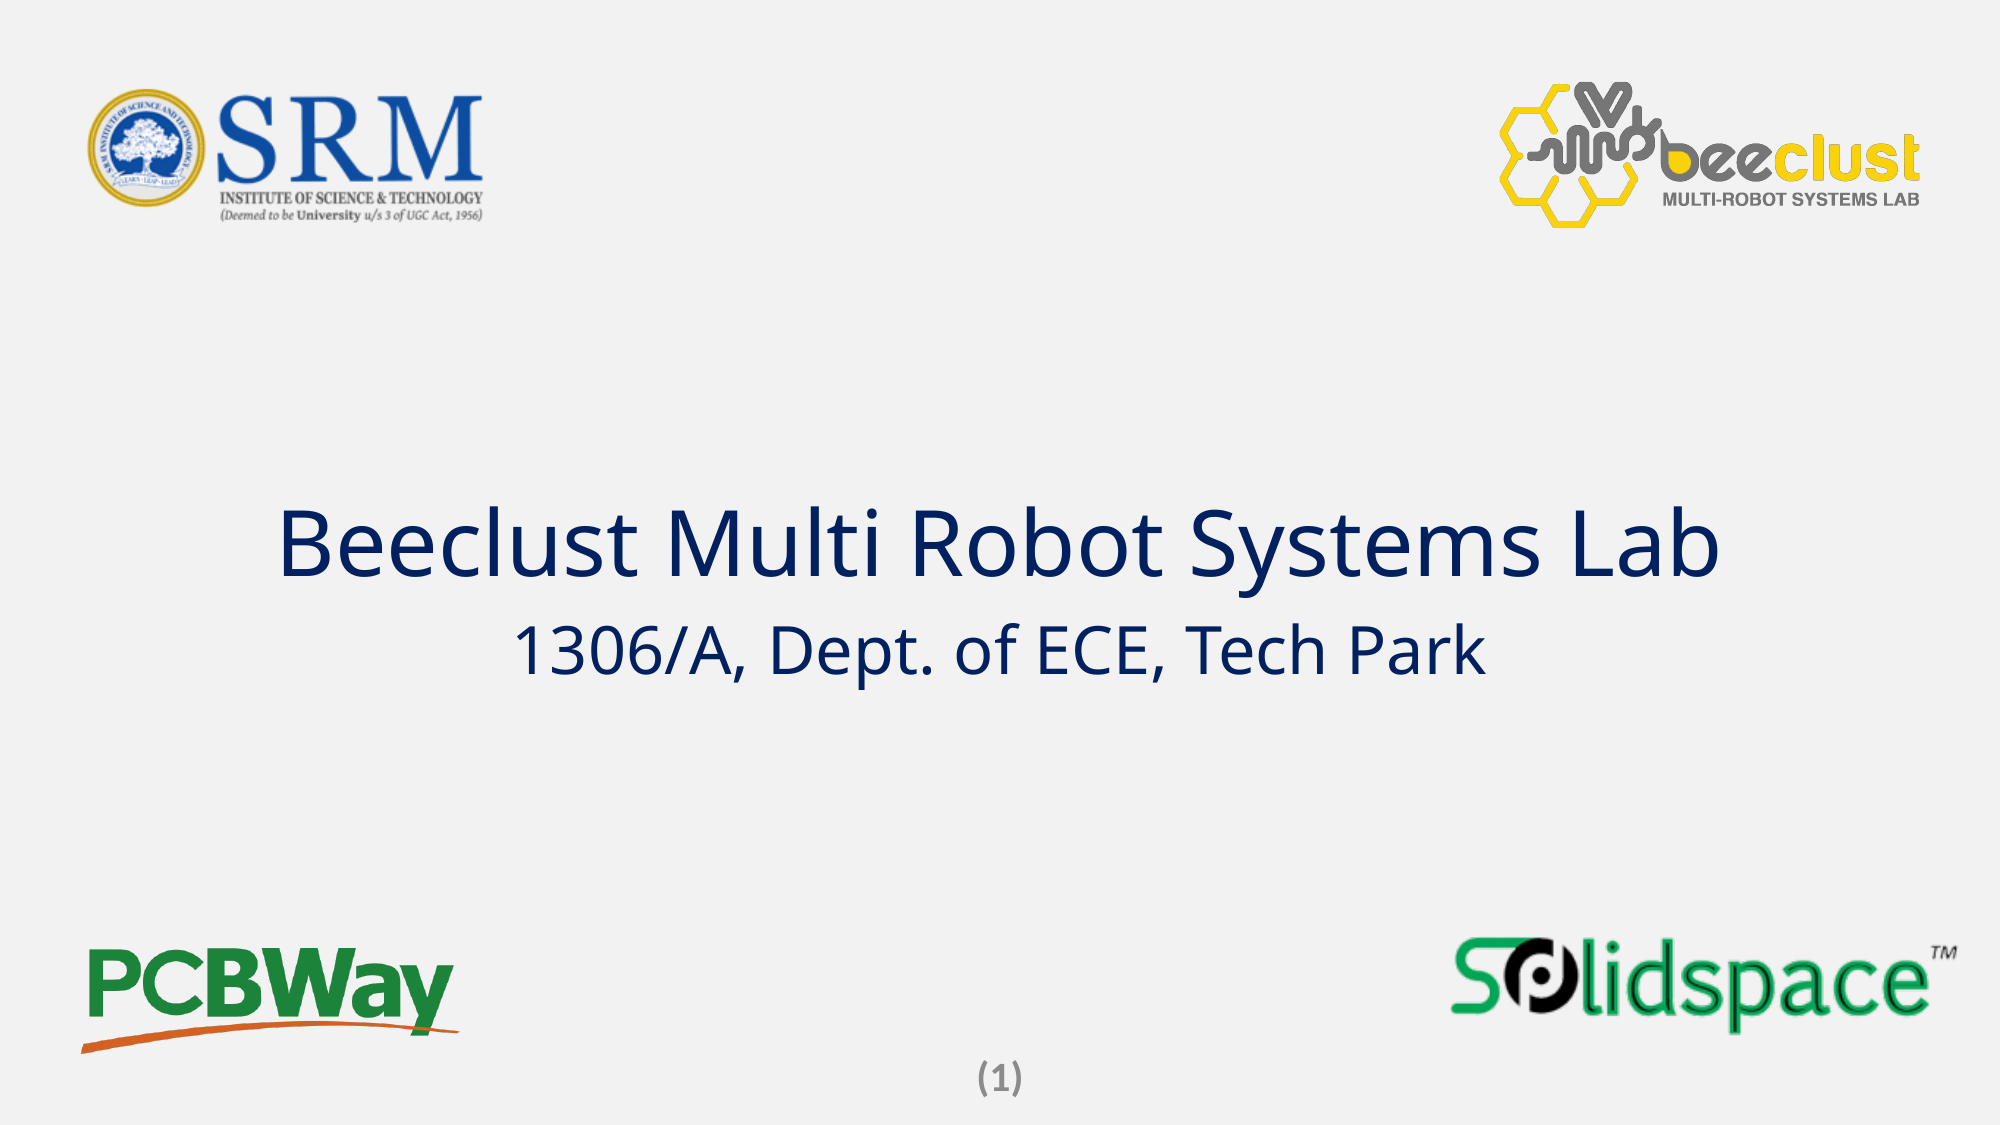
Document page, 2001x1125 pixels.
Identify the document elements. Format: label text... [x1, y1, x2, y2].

picture [35, 888, 505, 1086]
picture [71, 33, 495, 276]
slide_number (1) [795, 1045, 1205, 1105]
picture [1492, 73, 1927, 237]
subtitle Beeclust Multi Robot Systems Lab 1306/A, Dept. of ECE, Tech Park [139, 489, 1861, 841]
picture [1450, 936, 1969, 1037]
